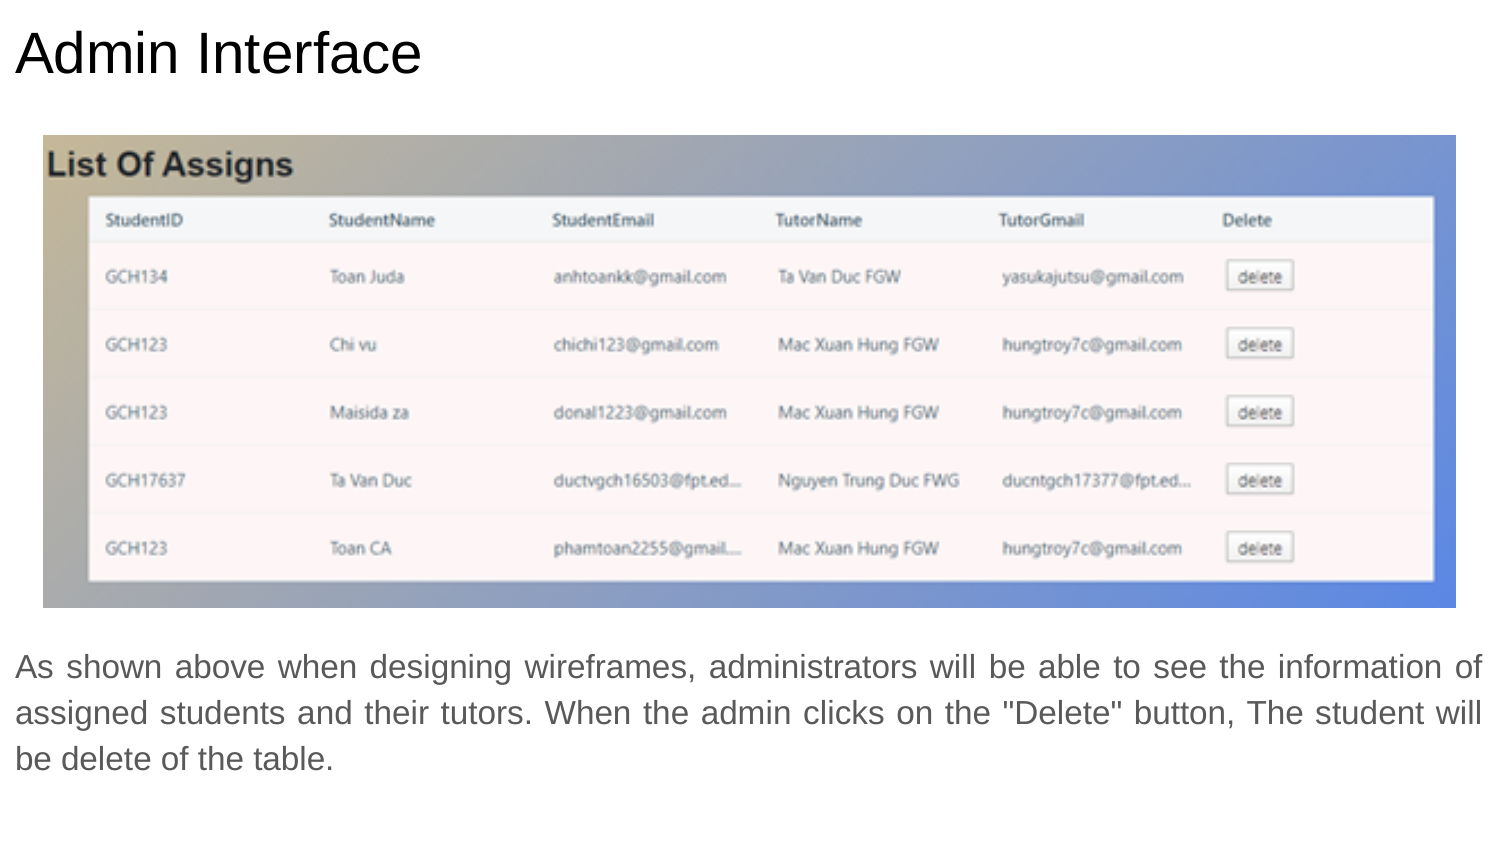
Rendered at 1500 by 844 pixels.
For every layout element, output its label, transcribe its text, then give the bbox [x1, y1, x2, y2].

list As shown above when designing wireframes, administrators will be able to see the information of assigned students and their tutors. When the admin clicks on the "Delete" button, The student will be delete of the table. [0, 624, 1500, 844]
title Admin Interface [0, 0, 1500, 94]
picture [43, 134, 1457, 609]
